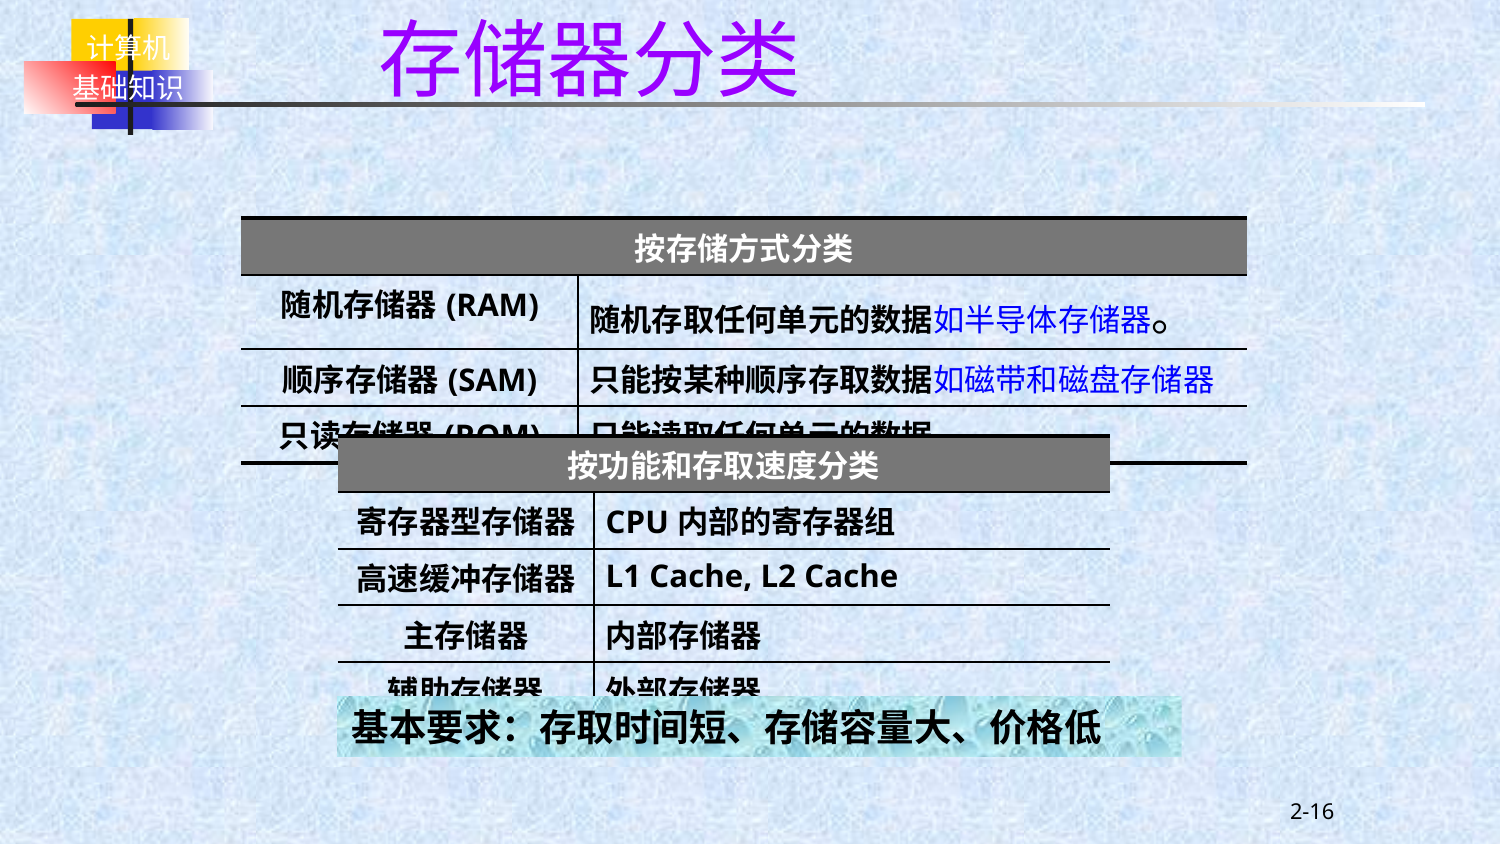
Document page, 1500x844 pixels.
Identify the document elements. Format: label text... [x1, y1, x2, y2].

table_cell 寄存器型存储器 [338, 493, 593, 548]
table_cell 辅助存储器 [338, 663, 593, 696]
table_cell 顺序存储器(SAM) [241, 350, 577, 405]
table_cell L1 Cache, L2 Cache [595, 550, 1110, 604]
text_box 基本要求：存取时间短、存储容量大、价格低 [337, 696, 1182, 757]
text_box 2-16 [1237, 796, 1350, 835]
table_cell 随机存取任何单元的数据如半导体存储器。 [579, 276, 1247, 348]
table_header 按功能和存取速度分类 [338, 438, 1110, 491]
table_header 按存储方式分类 [241, 220, 1247, 274]
table_cell 主存储器 [338, 606, 593, 661]
table_cell 内部存储器 [595, 606, 1110, 661]
table_cell 随机存储器(RAM) [241, 276, 577, 348]
picture [0, 0, 1500, 844]
table_cell 只能读取任何单元的数据 [579, 407, 1247, 461]
table_cell 只读存储器(ROM) [241, 407, 577, 461]
table_cell CPU内部的寄存器组 [595, 493, 1110, 548]
table_cell 高速缓冲存储器 [338, 550, 593, 604]
text_box 存储器分类 [364, 9, 1289, 104]
table_cell 外部存储器 [595, 663, 1110, 696]
table_cell 只能按某种顺序存取数据如磁带和磁盘存储器 [579, 350, 1247, 405]
